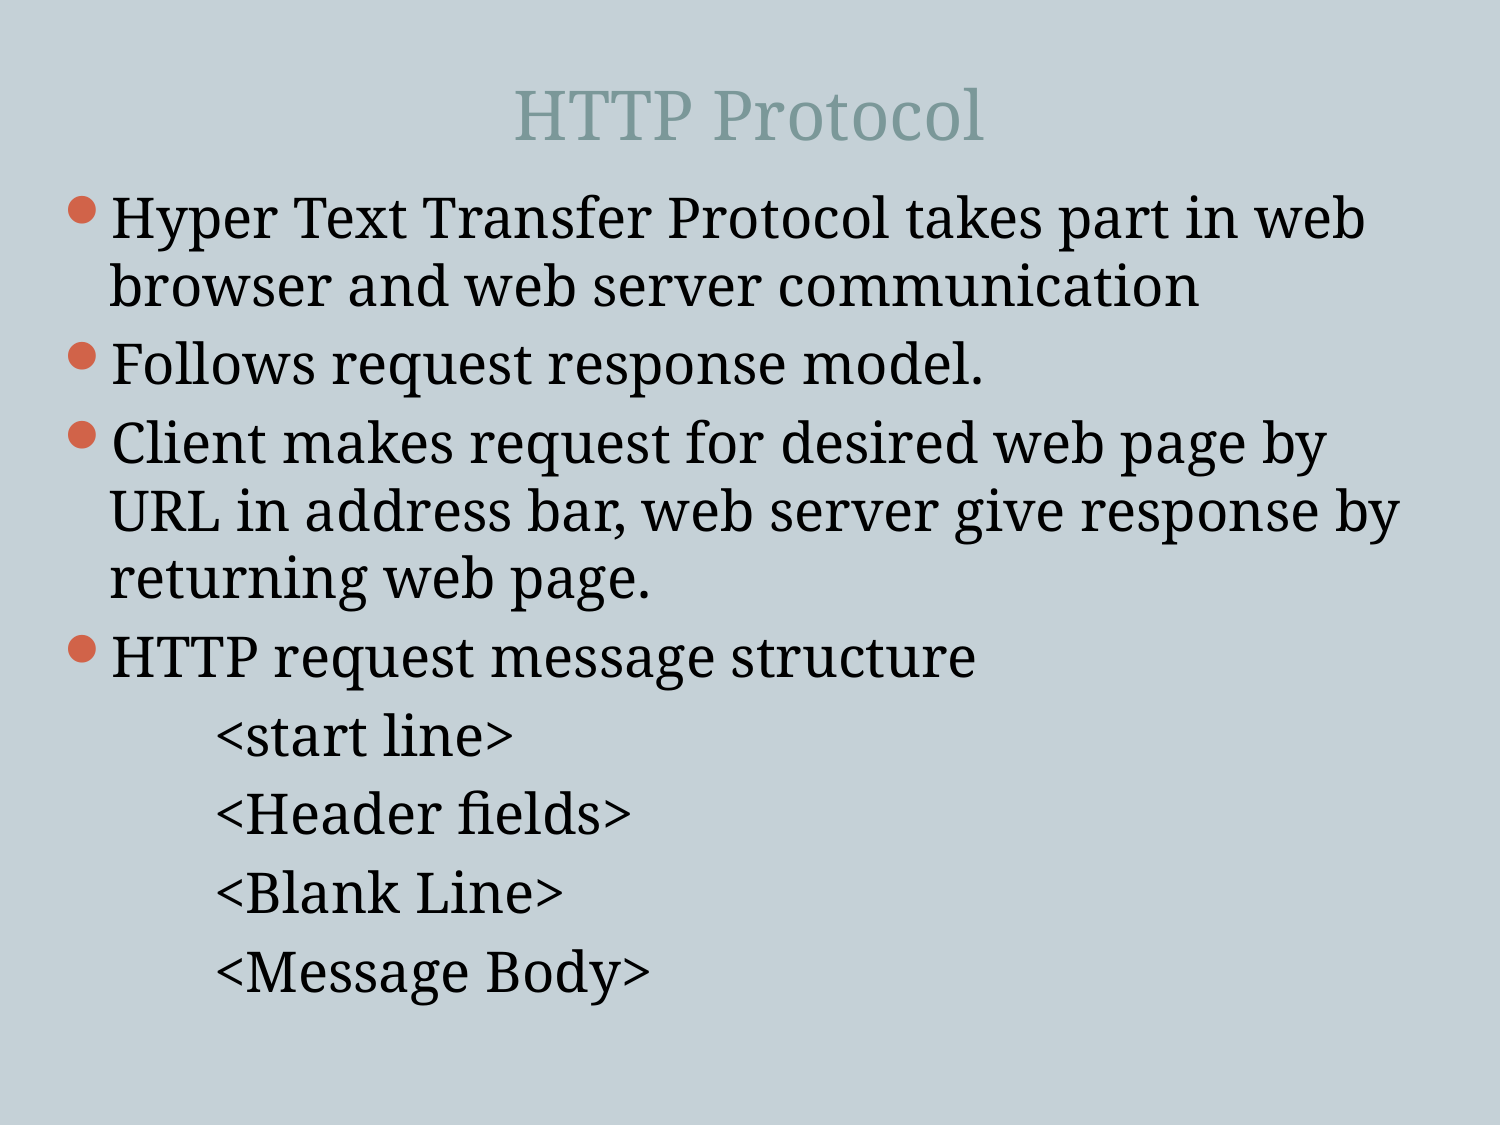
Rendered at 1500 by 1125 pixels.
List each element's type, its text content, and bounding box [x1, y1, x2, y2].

title HTTP Protocol [49, 37, 1450, 162]
list Hyper Text Transfer Protocol takes part in web browser and web server communication Follows request response model. Client makes request for desired web page by URL in address bar, web server give response by returning web page. HTTP request message structure <start line> <Header fields> <Blank Line> <Message Body> [49, 174, 1445, 1075]
